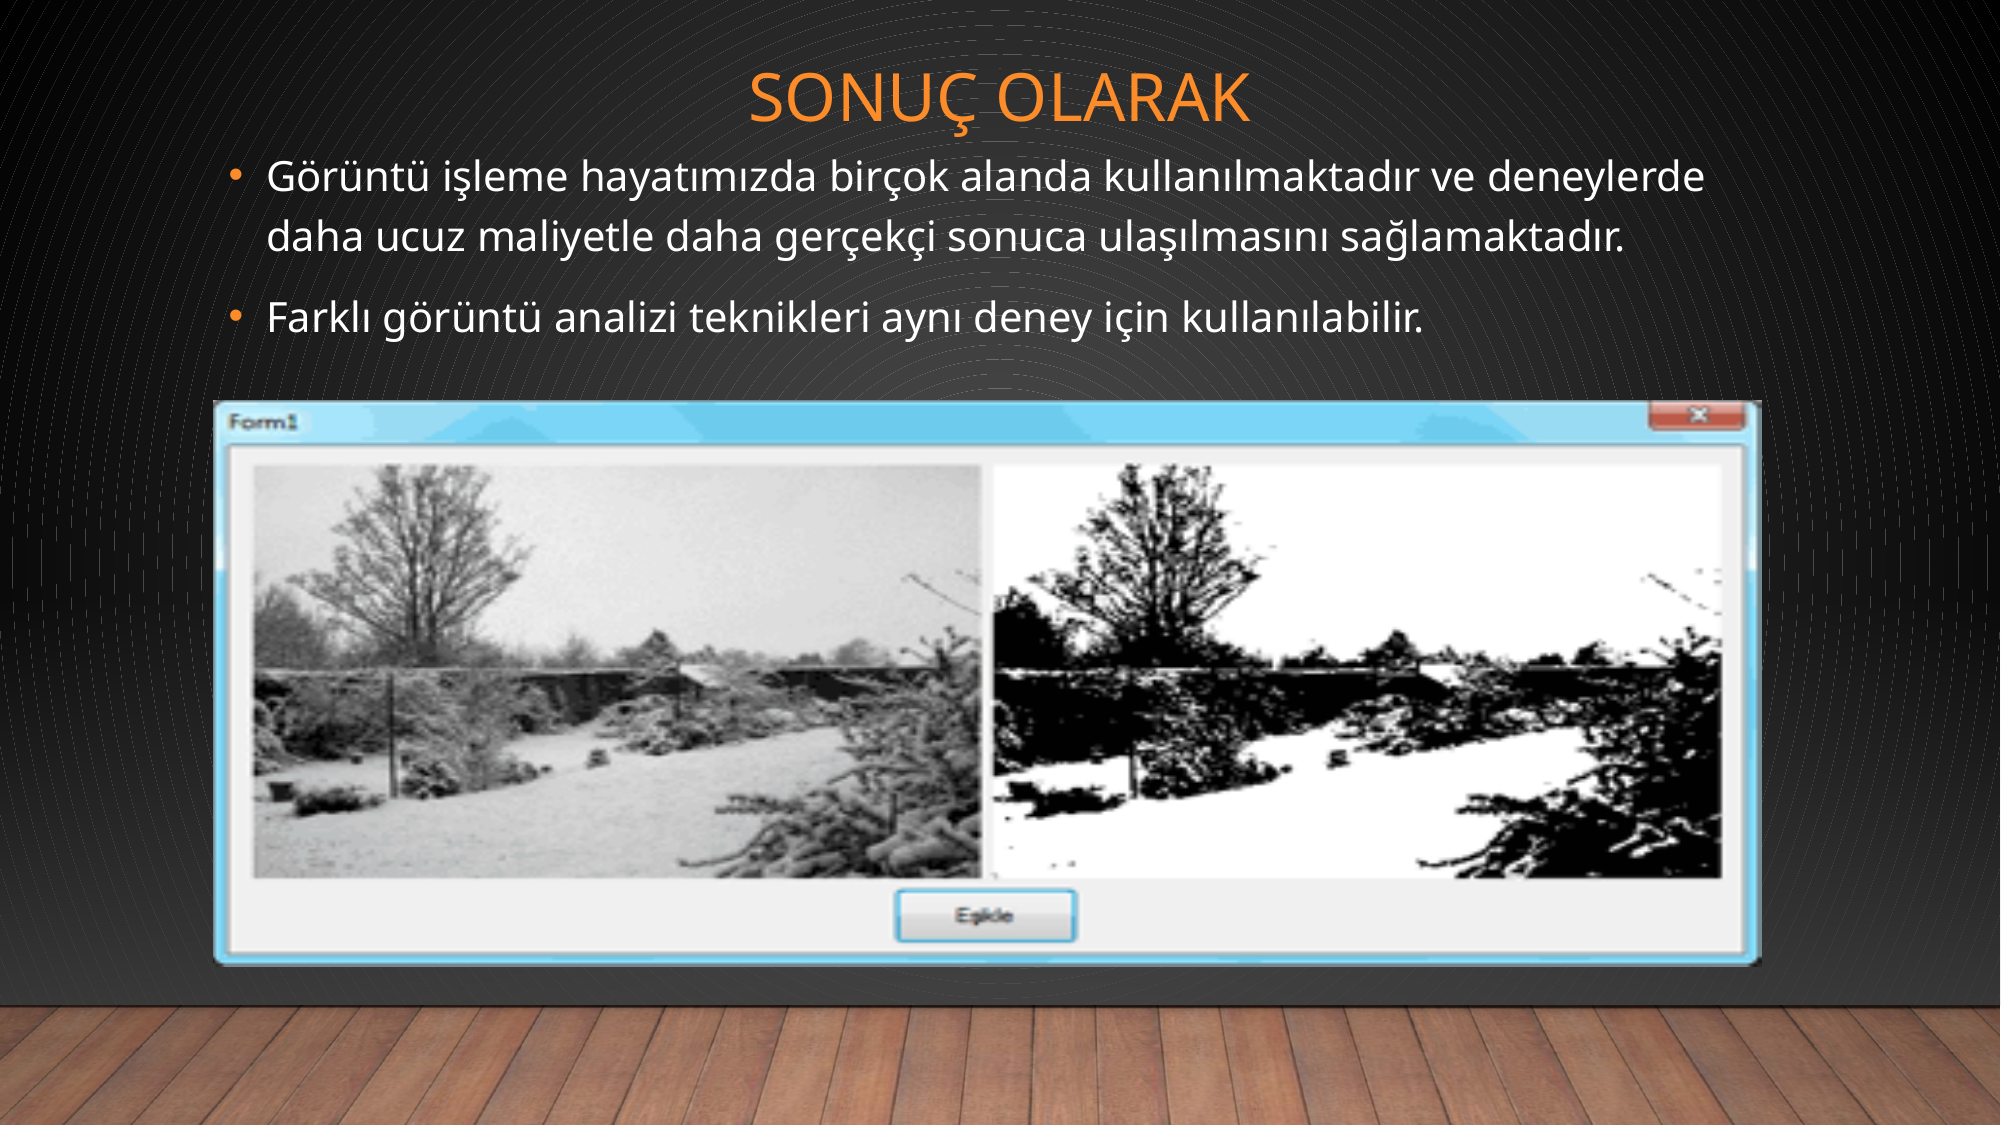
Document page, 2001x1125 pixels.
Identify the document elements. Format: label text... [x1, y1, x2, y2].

picture [213, 400, 1763, 967]
picture [0, 1005, 2000, 1125]
list Görüntü işleme hayatımızda birçok alanda kullanılmaktadır ve deneylerde daha ucuz maliyetle daha gerçekçi sonuca ulaşılmasını sağlamaktadır. Farklı görüntü analizi teknikleri aynı deney için kullanılabilir. [213, 132, 1738, 400]
title Sonuç olarak [238, 14, 1763, 187]
